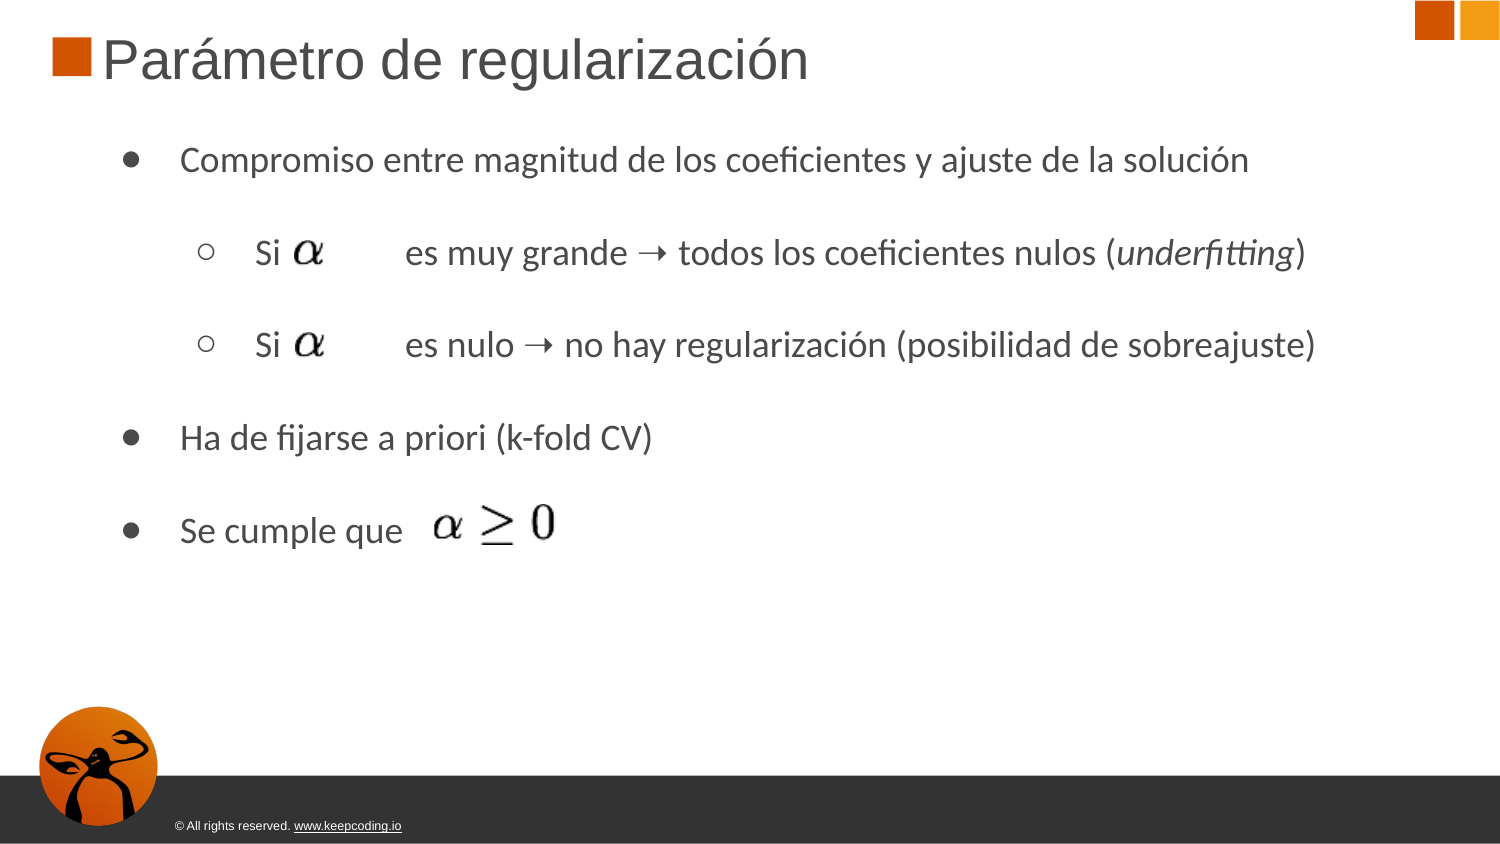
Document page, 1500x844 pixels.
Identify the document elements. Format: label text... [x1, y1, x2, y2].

text_box [295, 332, 327, 358]
text_box © All rights reserved. www.keepcoding.io [172, 816, 409, 834]
picture [0, 674, 246, 844]
title Parámetro de regularización [100, 21, 1181, 165]
text_box Compromiso entre magnitud de los coeficientes y ajuste de la solución Si es muy grande ➝ todos los coeficientes nulos (underfitting) Si es nulo ➝ no hay regularización (posibilidad de sobreajuste) Ha de fijarse a priori (k-fold CV) Se cumple que [117, 133, 1318, 551]
text_box [434, 504, 557, 545]
text_box [294, 240, 326, 266]
